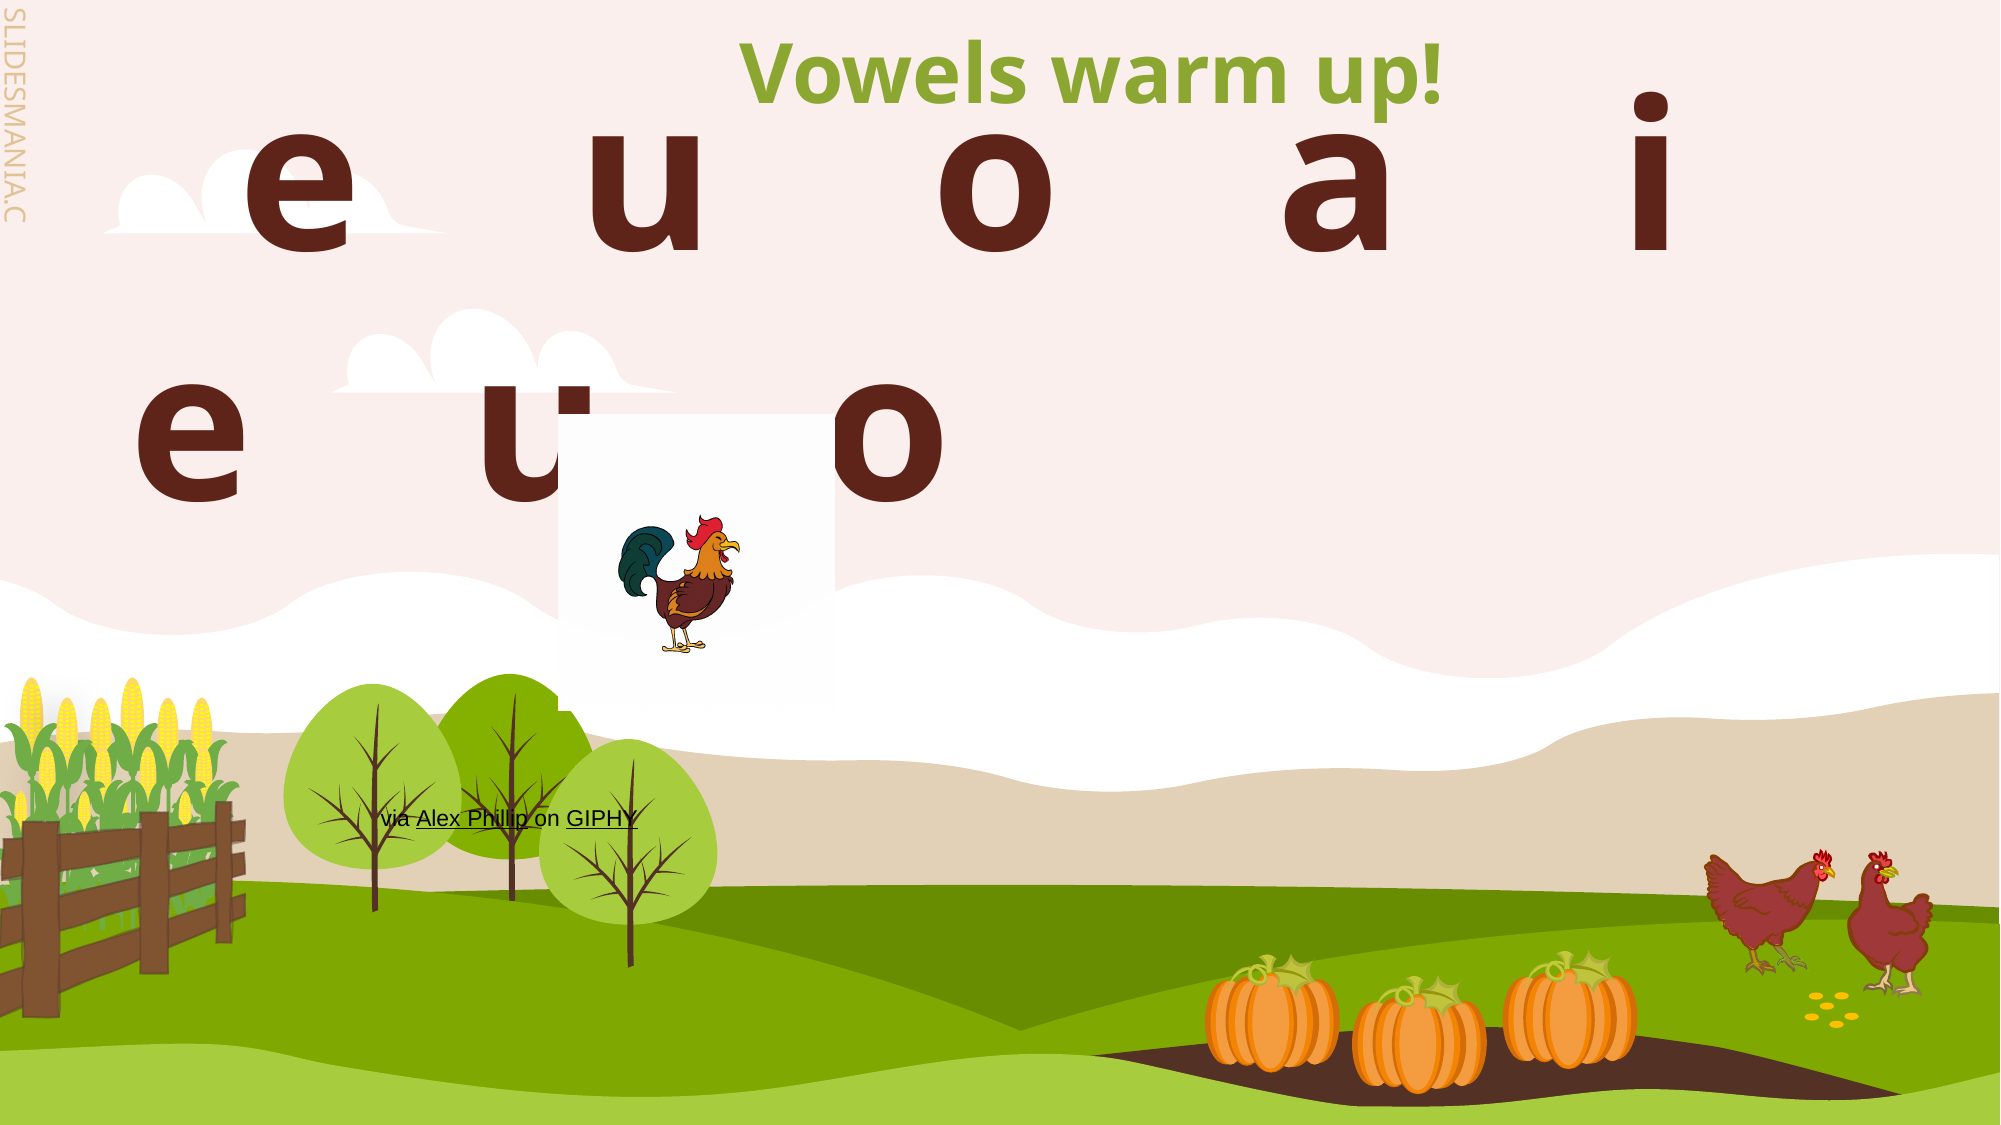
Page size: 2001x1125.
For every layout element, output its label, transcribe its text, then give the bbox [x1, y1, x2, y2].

picture [557, 414, 835, 711]
title e u o a i e u o [109, 154, 1953, 563]
title Vowels warm up! [719, 0, 1932, 336]
text_box via Alex Phillip on GIPHY [365, 720, 835, 879]
